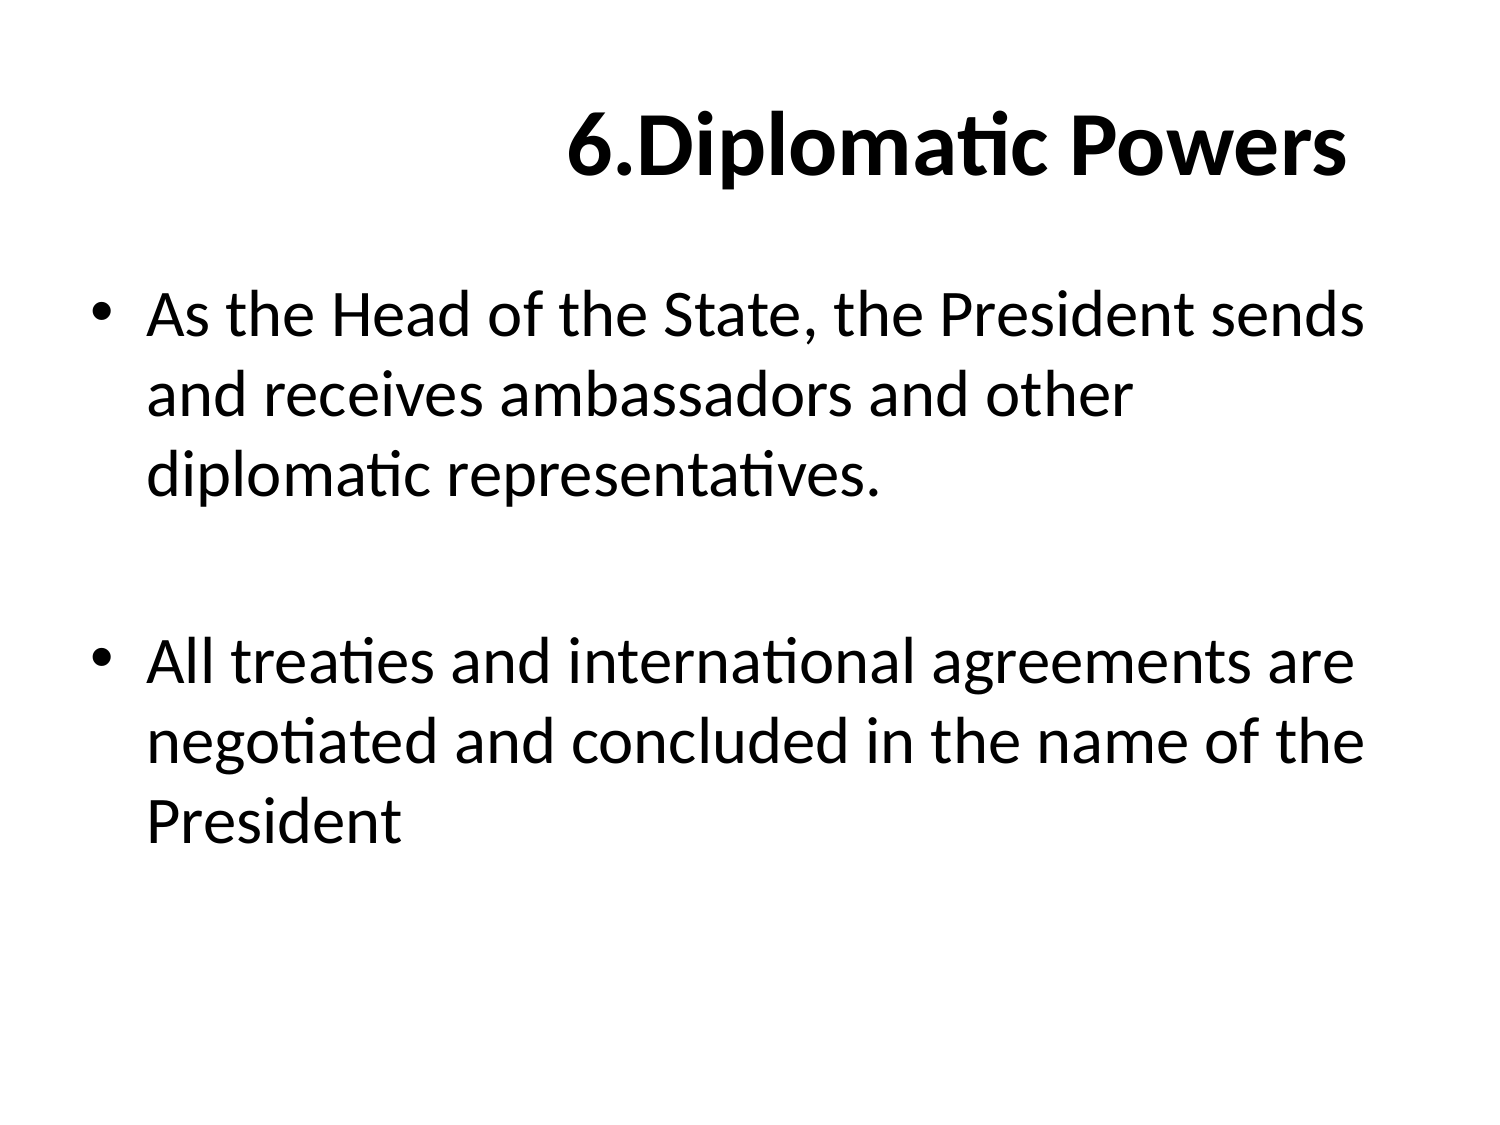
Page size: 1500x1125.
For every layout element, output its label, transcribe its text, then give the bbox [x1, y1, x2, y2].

list As the Head of the State, the President sends and receives ambassadors and other diplomatic representatives. All treaties and international agreements are negotiated and concluded in the name of the President [75, 262, 1425, 1005]
title 6.Diplomatic Powers [75, 45, 1425, 233]
